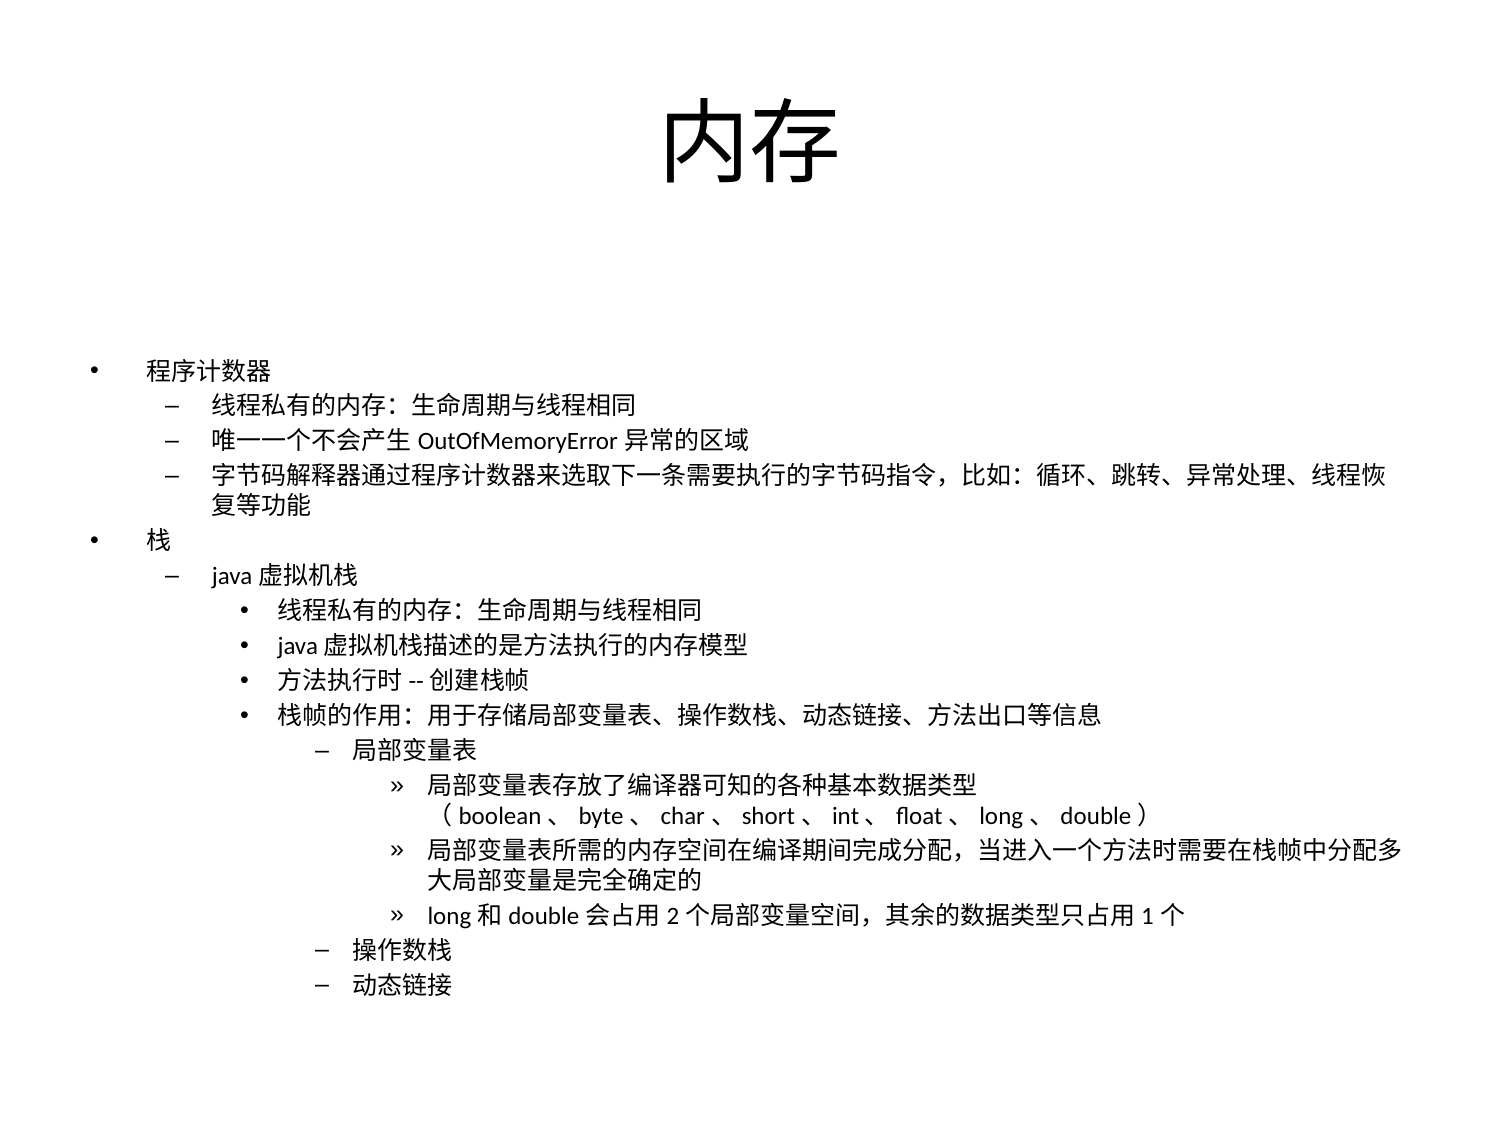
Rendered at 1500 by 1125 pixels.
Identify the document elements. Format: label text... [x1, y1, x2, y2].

title 内存 [75, 45, 1425, 233]
list 程序计数器 线程私有的内存：生命周期与线程相同 唯一一个不会产生OutOfMemoryError异常的区域 字节码解释器通过程序计数器来选取下一条需要执行的字节码指令，比如：循环、跳转、异常处理、线程恢复等功能 栈 java虚拟机栈 线程私有的内存：生命周期与线程相同 java虚拟机栈描述的是方法执行的内存模型 方法执行时--创建栈帧 栈帧的作用：用于存储局部变量表、操作数栈、动态链接、方法出口等信息 局部变量表 局部变量表存放了编译器可知的各种基本数据类型（boolean、byte、char、short、int、float、long、double） 局部变量表所需的内存空间在编译期间完成分配，当进入一个方法时需要在栈帧中分配多大局部变量是完全确定的 long和double会占用2个局部变量空间，其余的数据类型只占用1个 操作数栈 动态链接 [75, 262, 1425, 1005]
